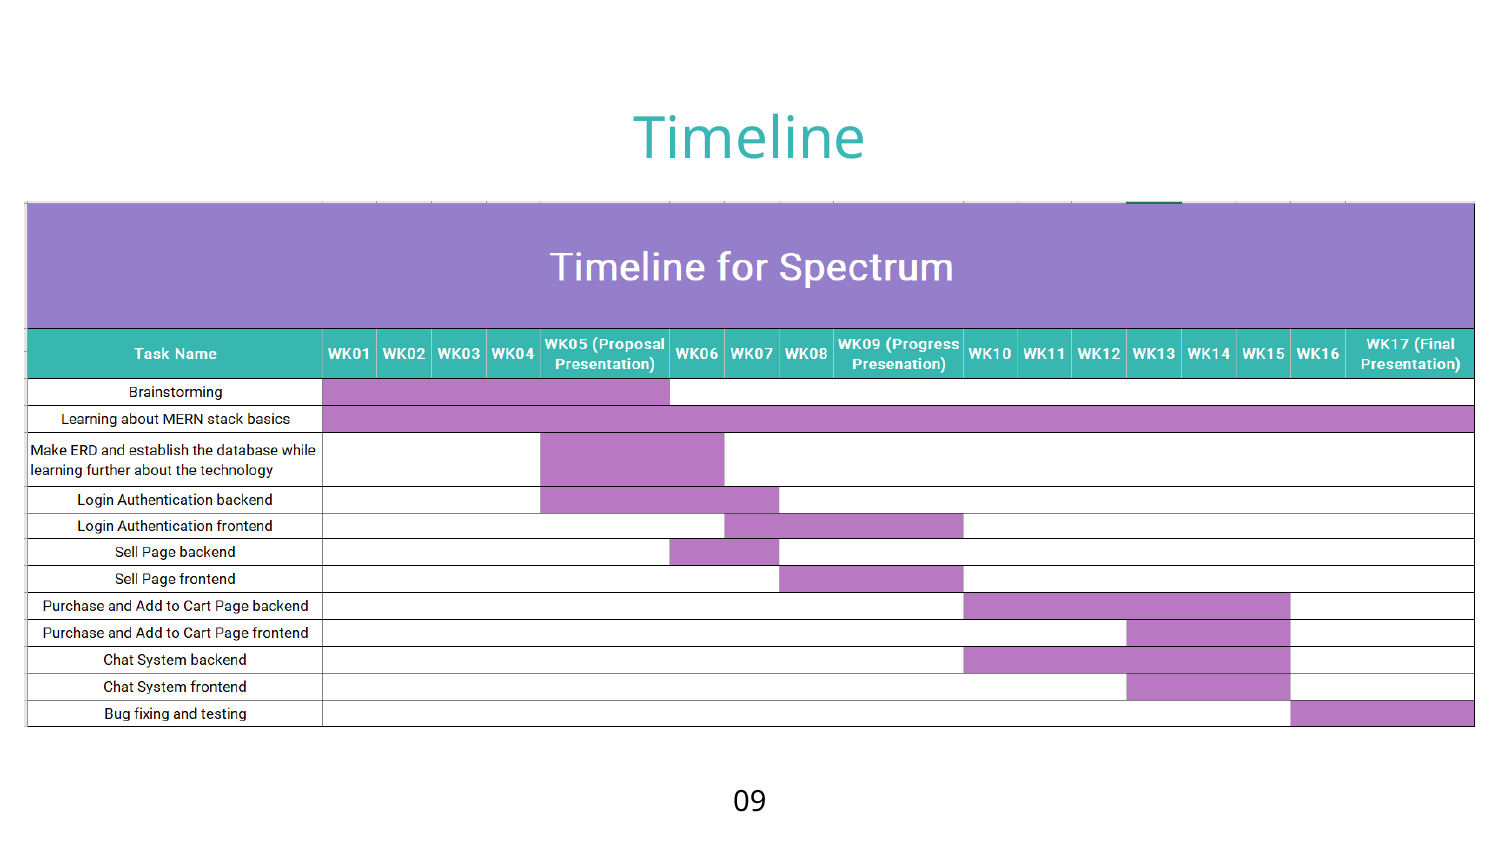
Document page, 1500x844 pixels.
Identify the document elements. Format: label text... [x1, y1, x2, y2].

text_box 09 [706, 766, 794, 832]
title Timeline [412, 108, 1088, 162]
picture [24, 201, 1476, 727]
